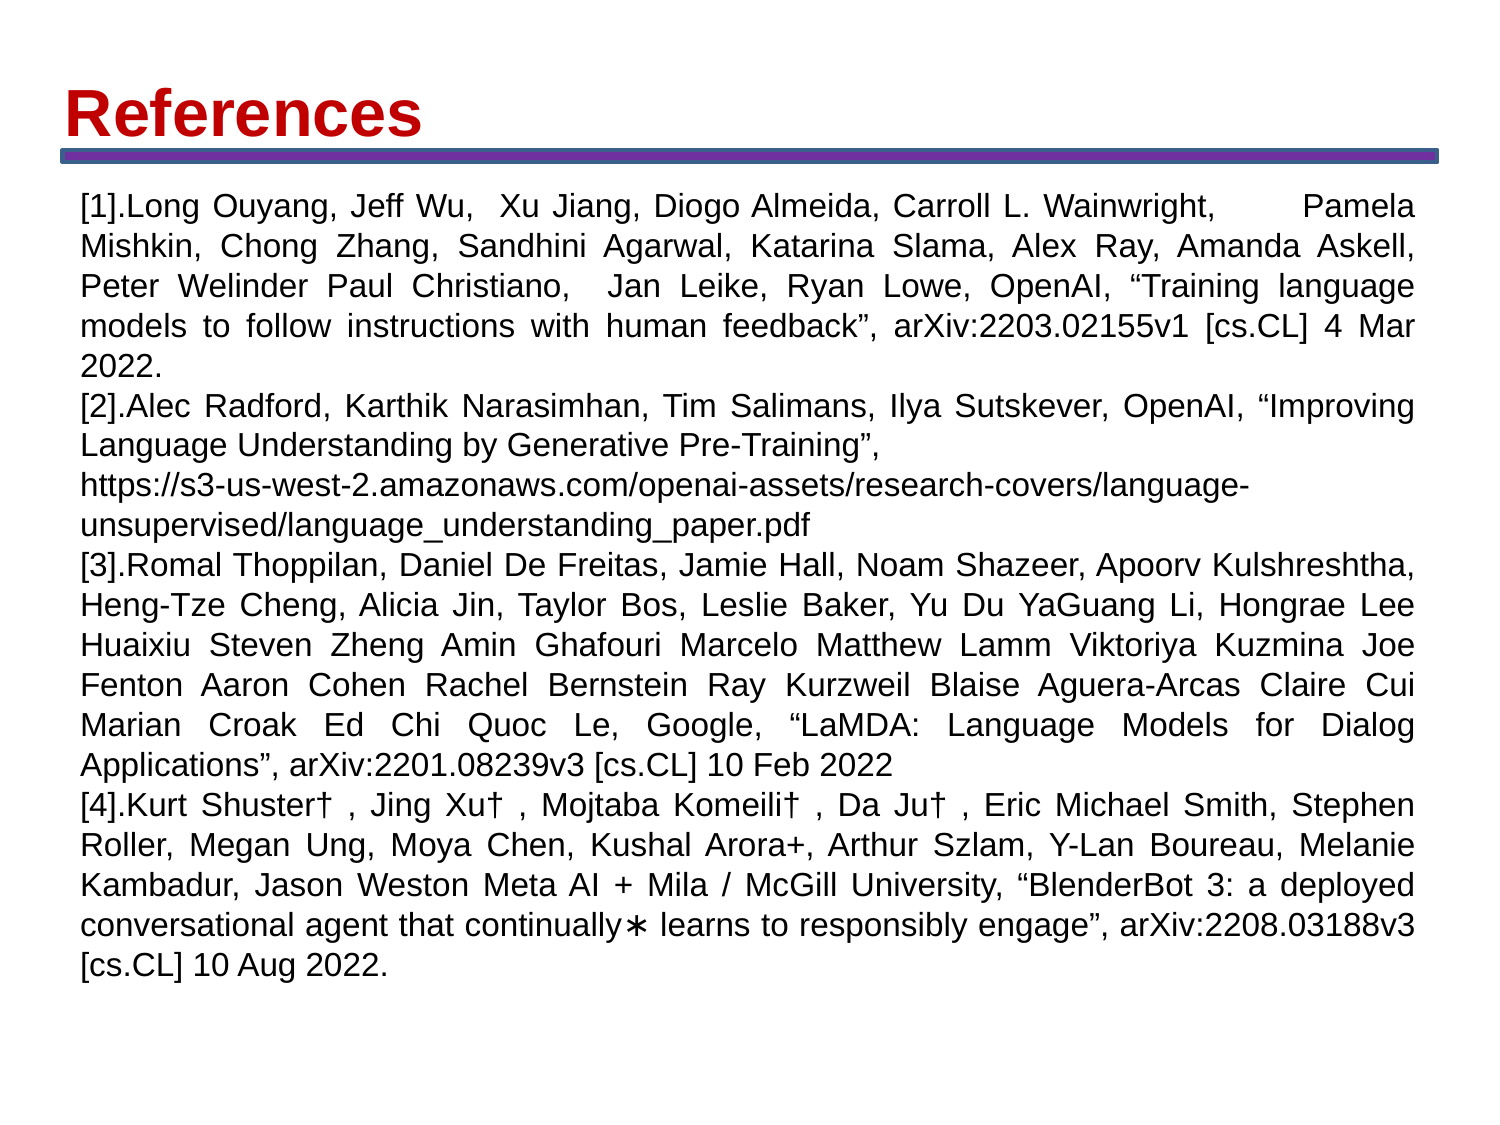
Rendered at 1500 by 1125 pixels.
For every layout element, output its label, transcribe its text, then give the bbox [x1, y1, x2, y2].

text_box References [49, 62, 513, 238]
text_box [513, 149, 1438, 163]
text_box [1].Long Ouyang, Jeff Wu, Xu Jiang, Diogo Almeida, Carroll L. Wainwright, Pamela Mishkin, Chong Zhang, Sandhini Agarwal, Katarina Slama, Alex Ray, Amanda Askell, Peter Welinder Paul Christiano, Jan Leike, Ryan Lowe, OpenAI, “Training language models to follow instructions with human feedback”, arXiv:2203.02155v1 [cs.CL] 4 Mar 2022. [2].Alec Radford, Karthik Narasimhan, Tim Salimans, Ilya Sutskever, OpenAI, “Improving Language Understanding by Generative Pre-Training”, https://s3-us-west-2.amazonaws.com/openai-assets/research-covers/language-unsupervised/language_understanding_paper.pdf [3].Romal Thoppilan, Daniel De Freitas, Jamie Hall, Noam Shazeer, Apoorv Kulshreshtha, Heng-Tze Cheng, Alicia Jin, Taylor Bos, Leslie Baker, Yu Du YaGuang Li, Hongrae Lee Huaixiu Steven Zheng Amin Ghafouri Marcelo Matthew Lamm Viktoriya Kuzmina Joe Fenton Aaron Cohen Rachel Bernstein Ray Kurzweil Blaise Aguera-Arcas Claire Cui Marian Croak Ed Chi Quoc Le, Google, “LaMDA: Language Models for Dialog Applications”, arXiv:2201.08239v3 [cs.CL] 10 Feb 2022 [4].Kurt Shuster† , Jing Xu† , Mojtaba Komeili† , Da Ju† , Eric Michael Smith, Stephen Roller, Megan Ung, Moya Chen, Kushal Arora+, Arthur Szlam, Y-Lan Boureau, Melanie Kambadur, Jason Weston Meta AI + Mila / McGill University, “BlenderBot 3: a deployed conversational agent that continually∗ learns to responsibly engage”, arXiv:2208.03188v3 [cs.CL] 10 Aug 2022. [65, 176, 1433, 1125]
